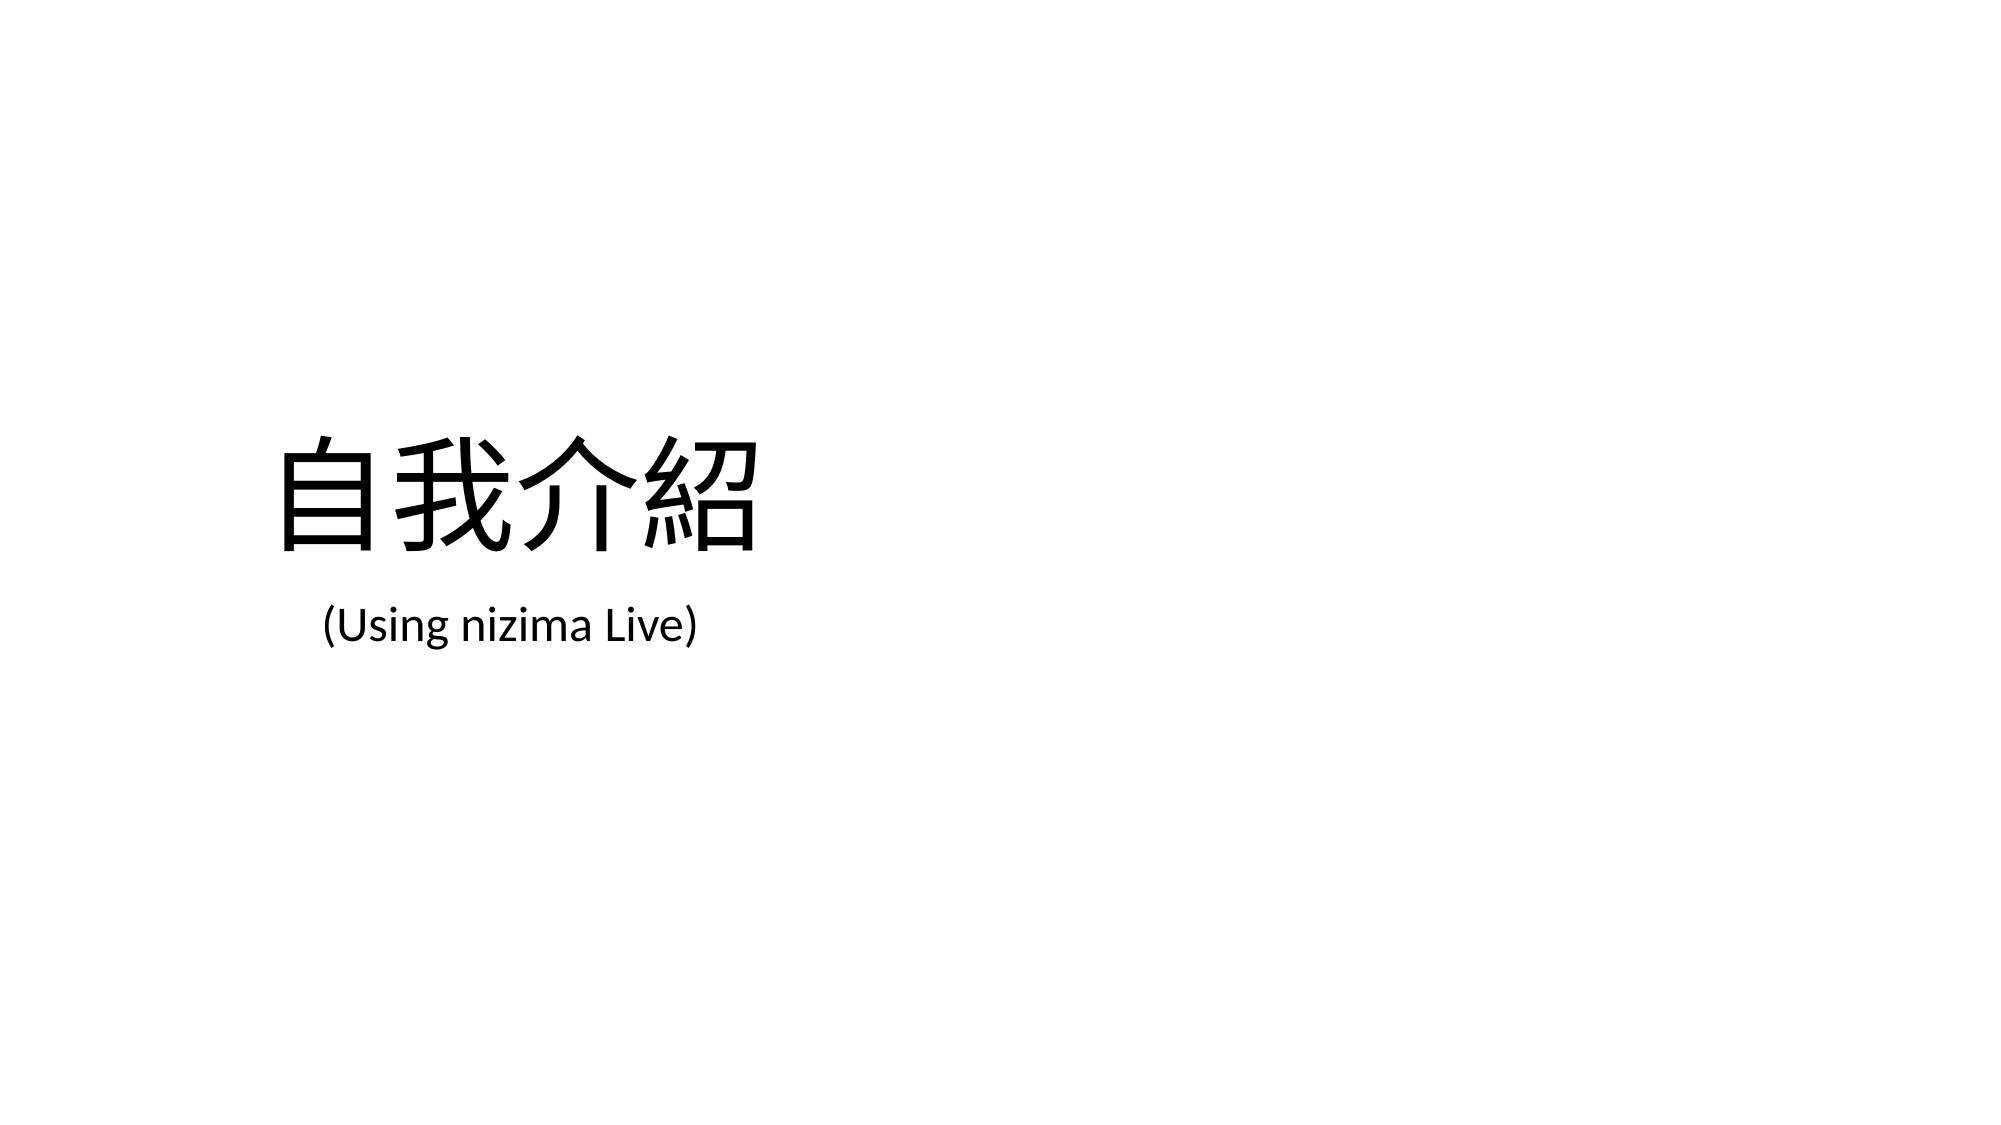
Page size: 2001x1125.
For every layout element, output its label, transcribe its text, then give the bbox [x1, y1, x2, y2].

title 自我介紹 [249, 184, 1750, 576]
subtitle (Using nizima Live) [249, 590, 1750, 863]
